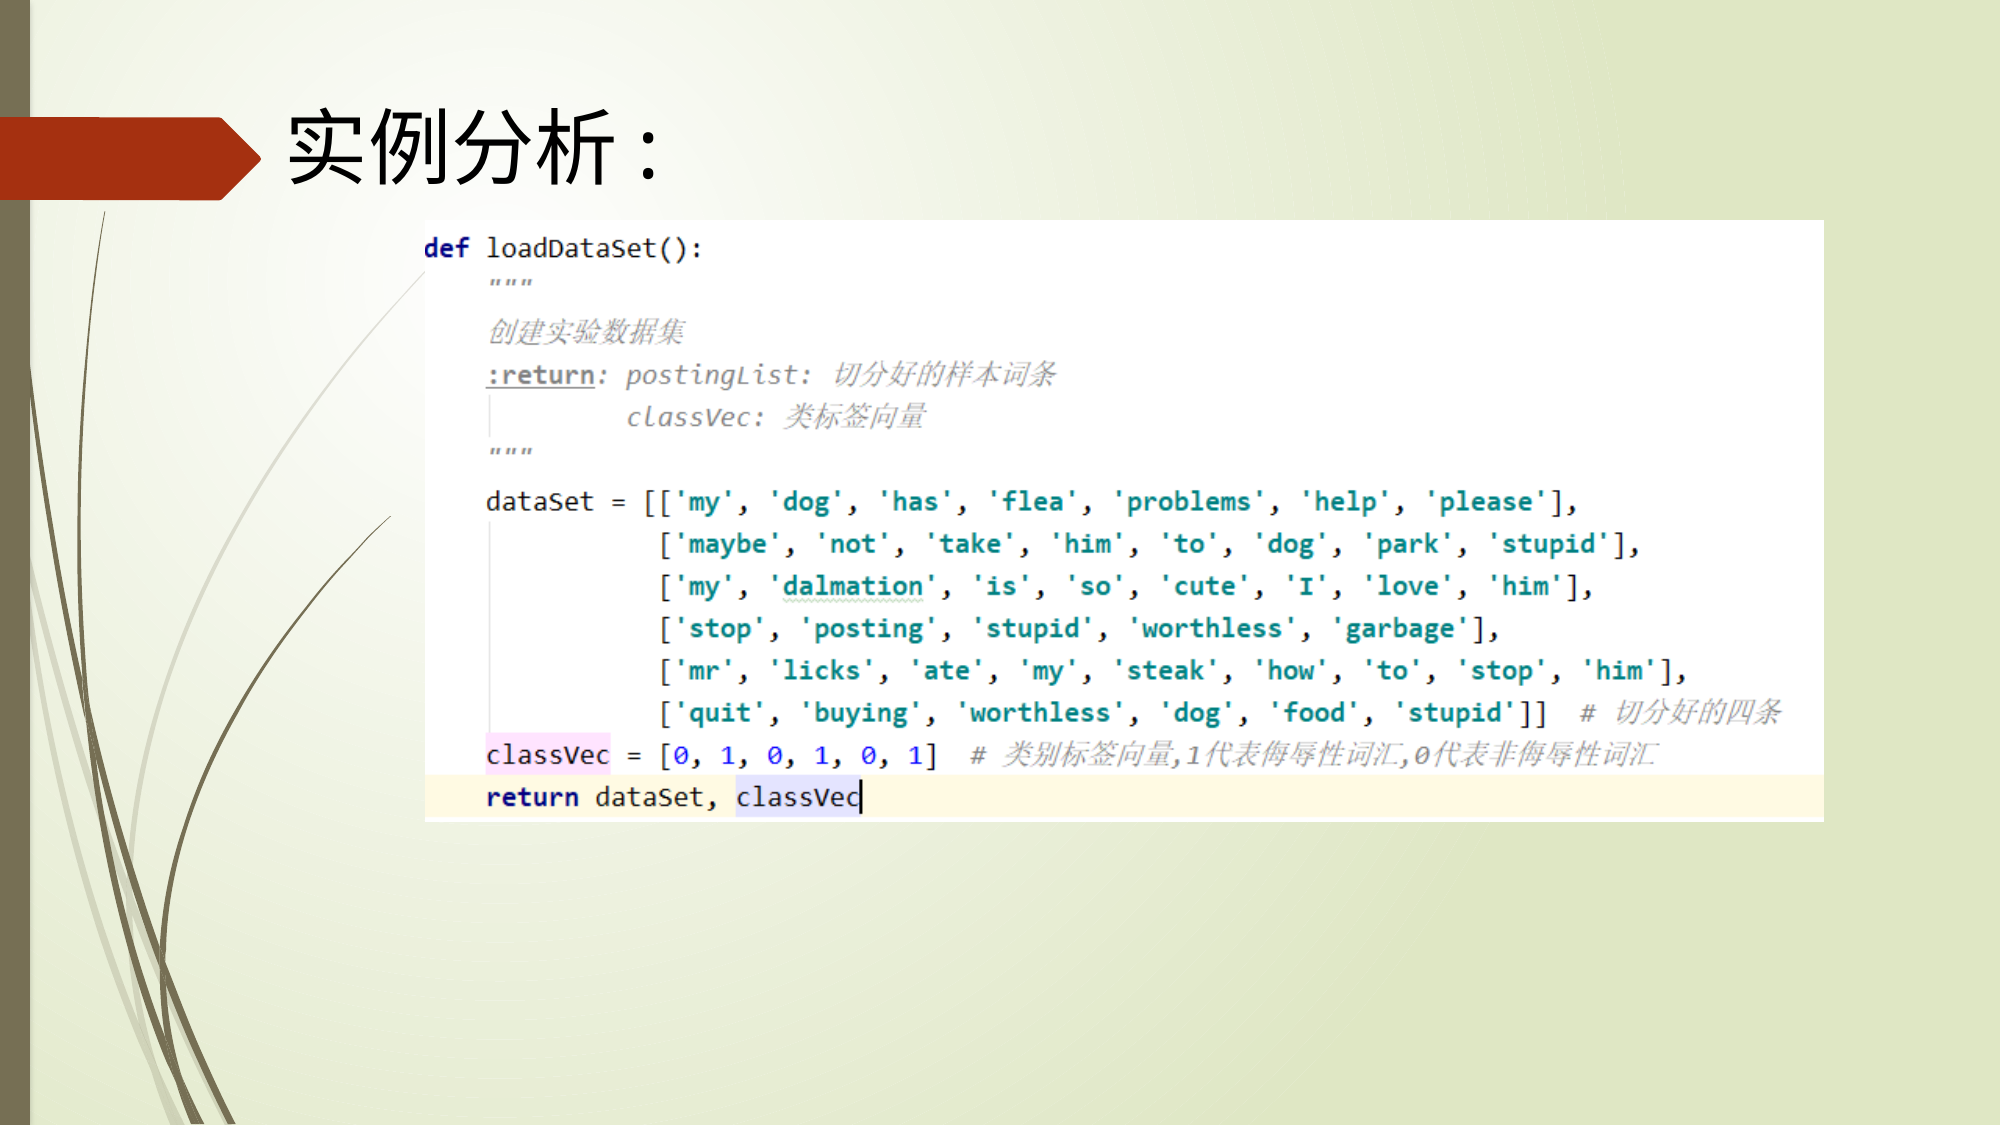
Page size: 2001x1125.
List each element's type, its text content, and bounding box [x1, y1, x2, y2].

picture [424, 219, 1824, 822]
text_box 实例分析: [270, 88, 679, 204]
